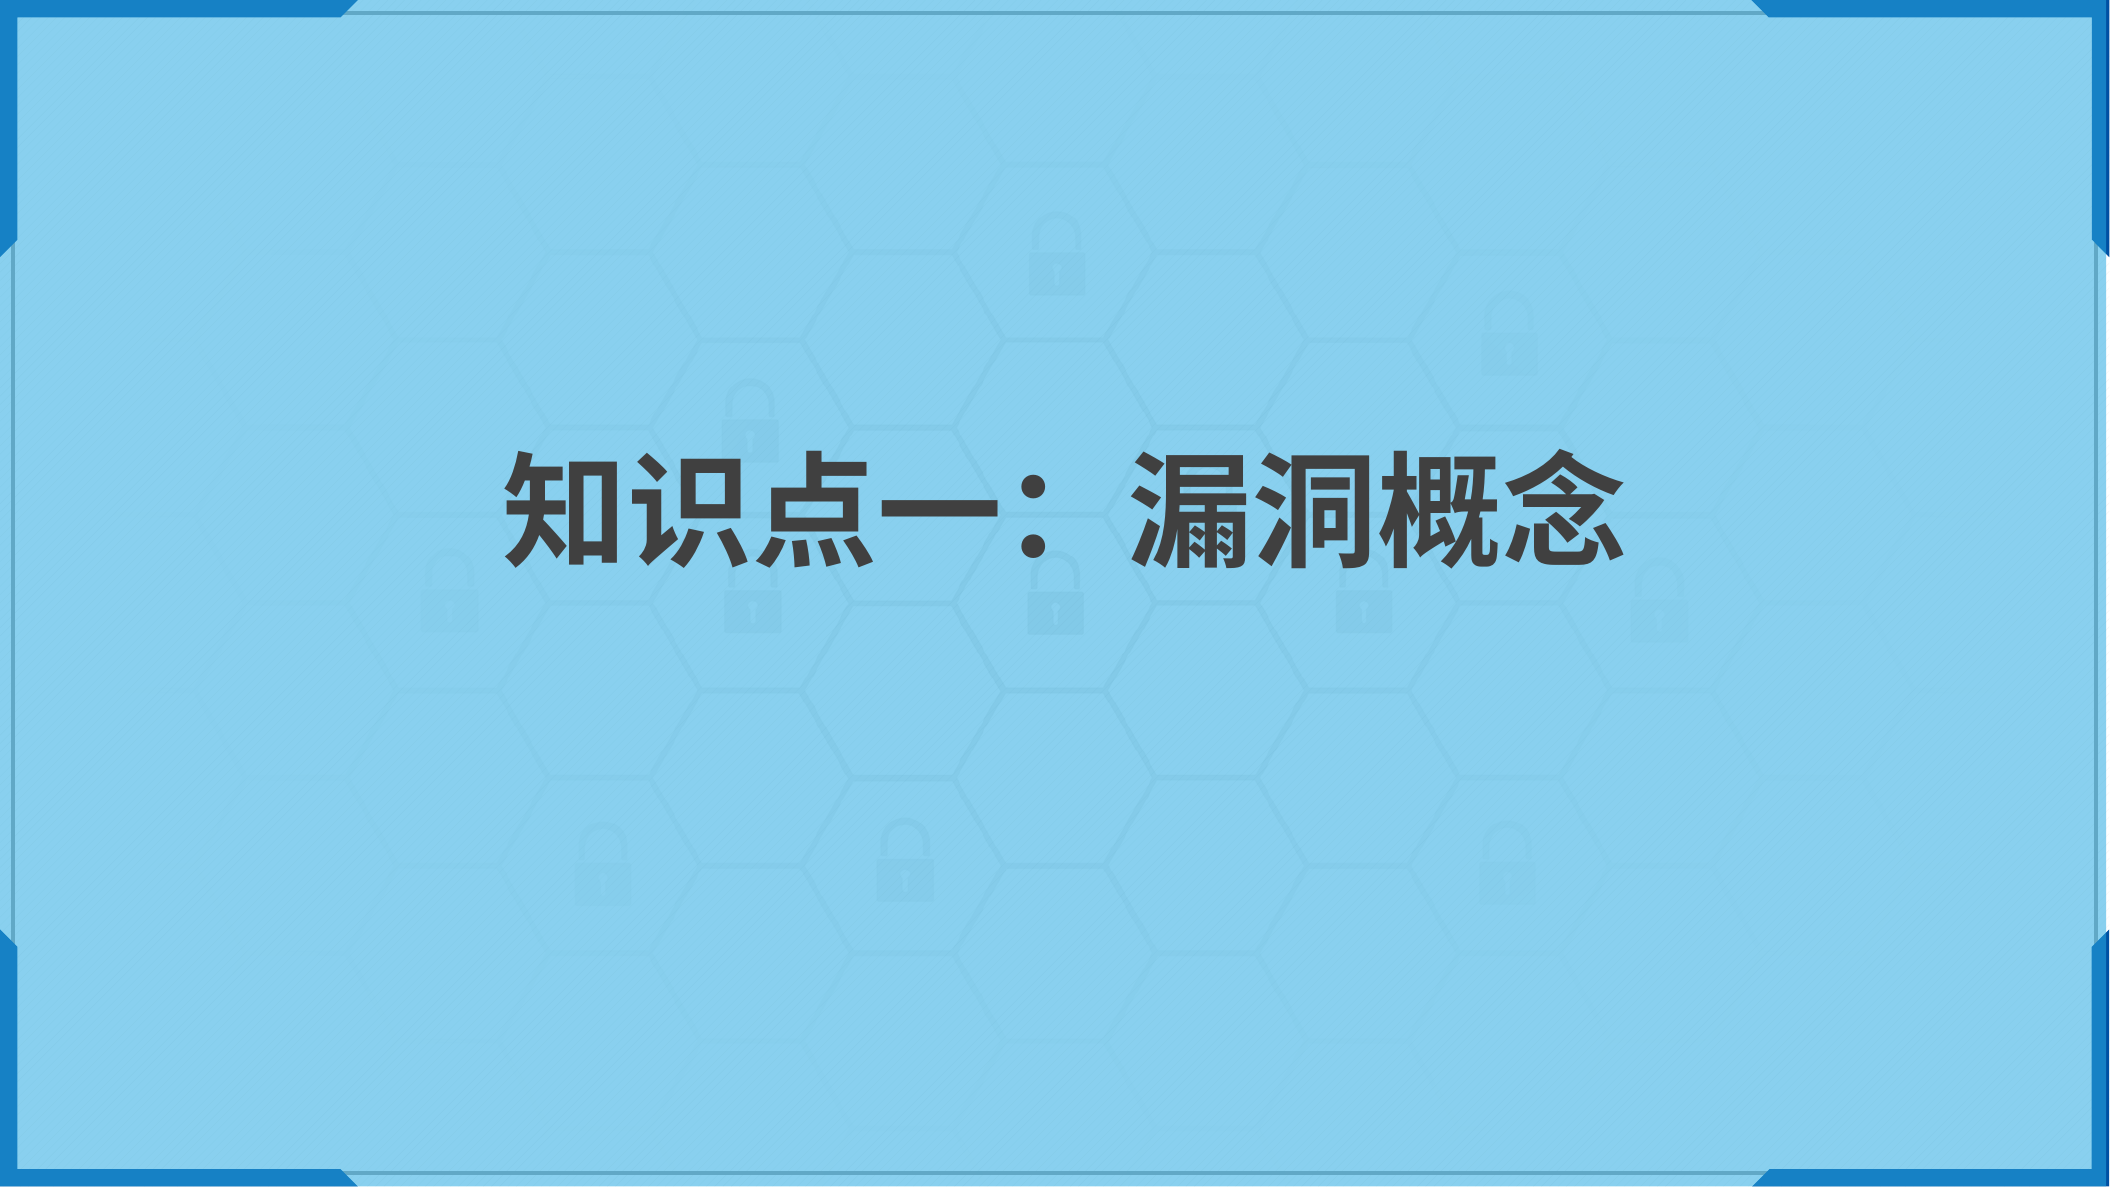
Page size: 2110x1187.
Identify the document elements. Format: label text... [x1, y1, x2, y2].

text_box 知识点一：漏洞概念 [487, 424, 1787, 590]
text_box [0, 0, 2107, 1187]
